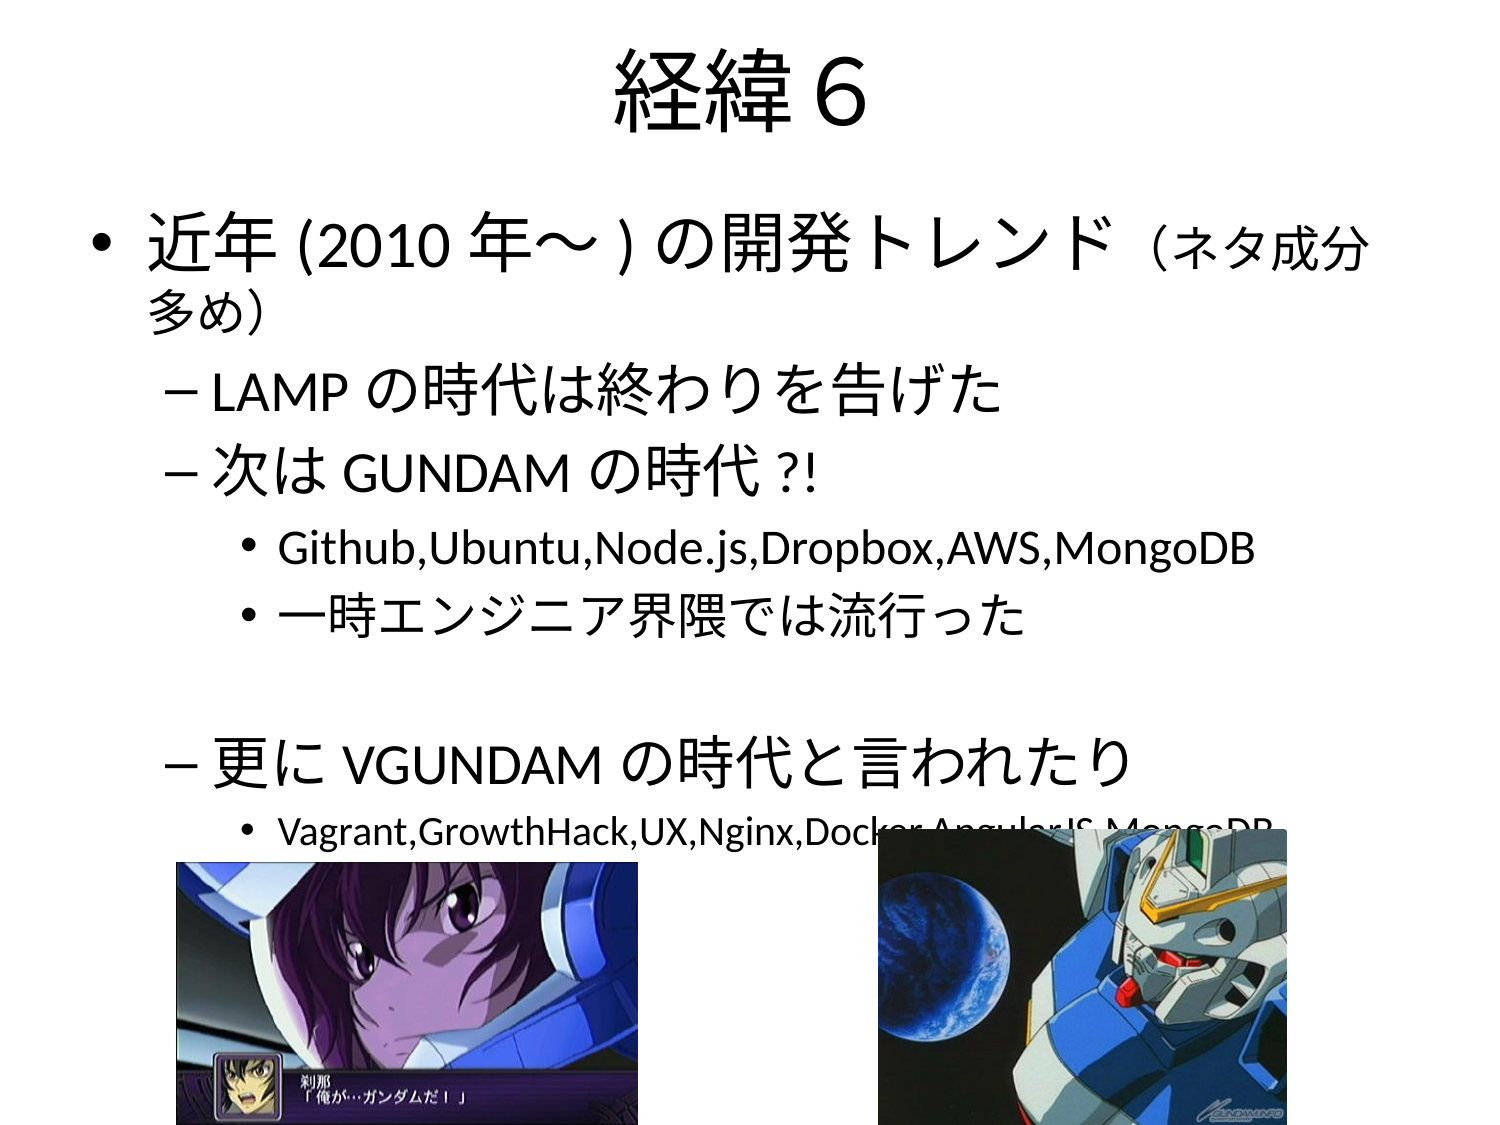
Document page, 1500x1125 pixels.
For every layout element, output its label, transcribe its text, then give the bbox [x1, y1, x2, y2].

list 近年(2010年〜)の開発トレンド（ネタ成分多め） LAMPの時代は終わりを告げた 次はGUNDAMの時代?! Github,Ubuntu,Node.js,Dropbox,AWS,MongoDB 一時エンジニア界隈では流行った 更にVGUNDAMの時代と言われたり Vagrant,GrowthHack,UX,Nginx,Docker,AngularJS,MongoDB [75, 193, 1425, 1048]
title 経緯６ [75, 25, 1425, 152]
picture [878, 829, 1287, 1125]
picture [175, 861, 638, 1125]
